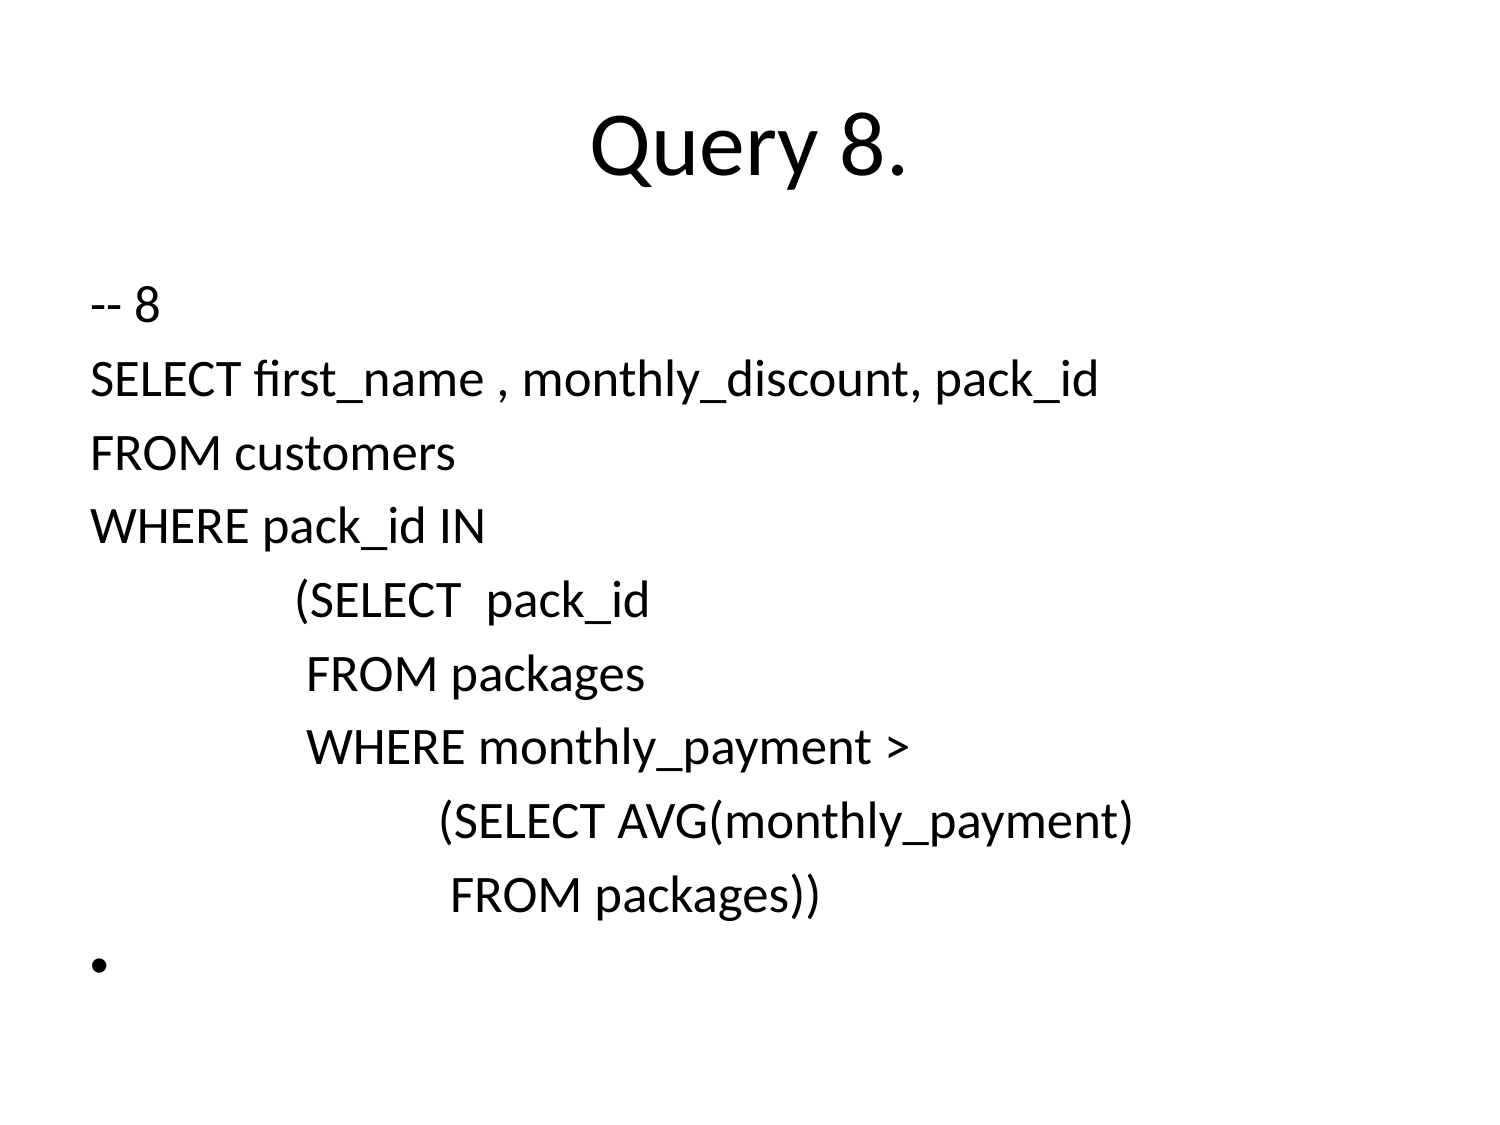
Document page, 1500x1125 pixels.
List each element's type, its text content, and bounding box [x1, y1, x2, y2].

title Query 8. [75, 45, 1425, 233]
list -- 8 SELECT first_name , monthly_discount, pack_id FROM customers WHERE pack_id IN (SELECT pack_id FROM packages WHERE monthly_payment > (SELECT AVG(monthly_payment) FROM packages)) [75, 262, 1425, 1005]
